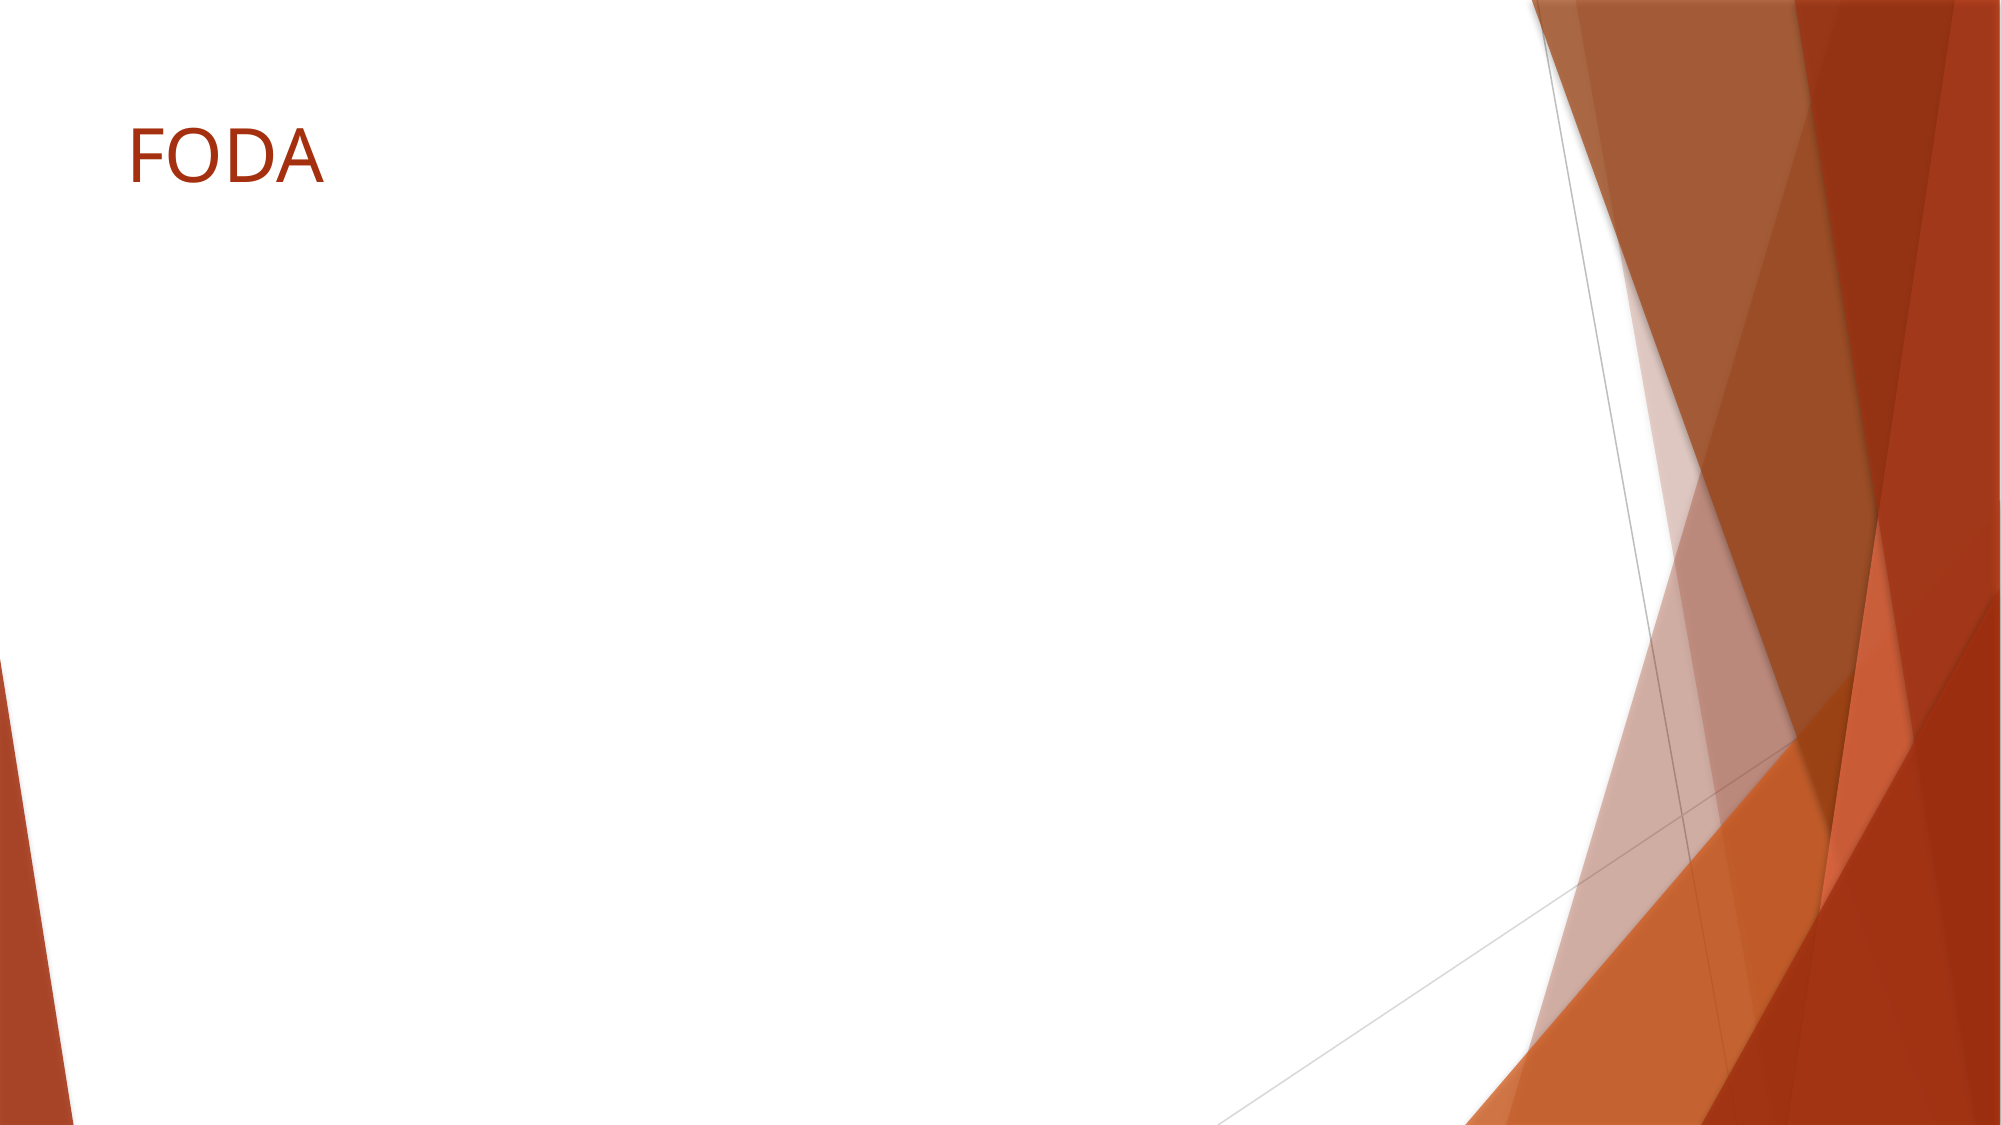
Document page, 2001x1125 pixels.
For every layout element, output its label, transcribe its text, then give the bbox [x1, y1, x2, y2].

title FODA [111, 99, 1522, 317]
